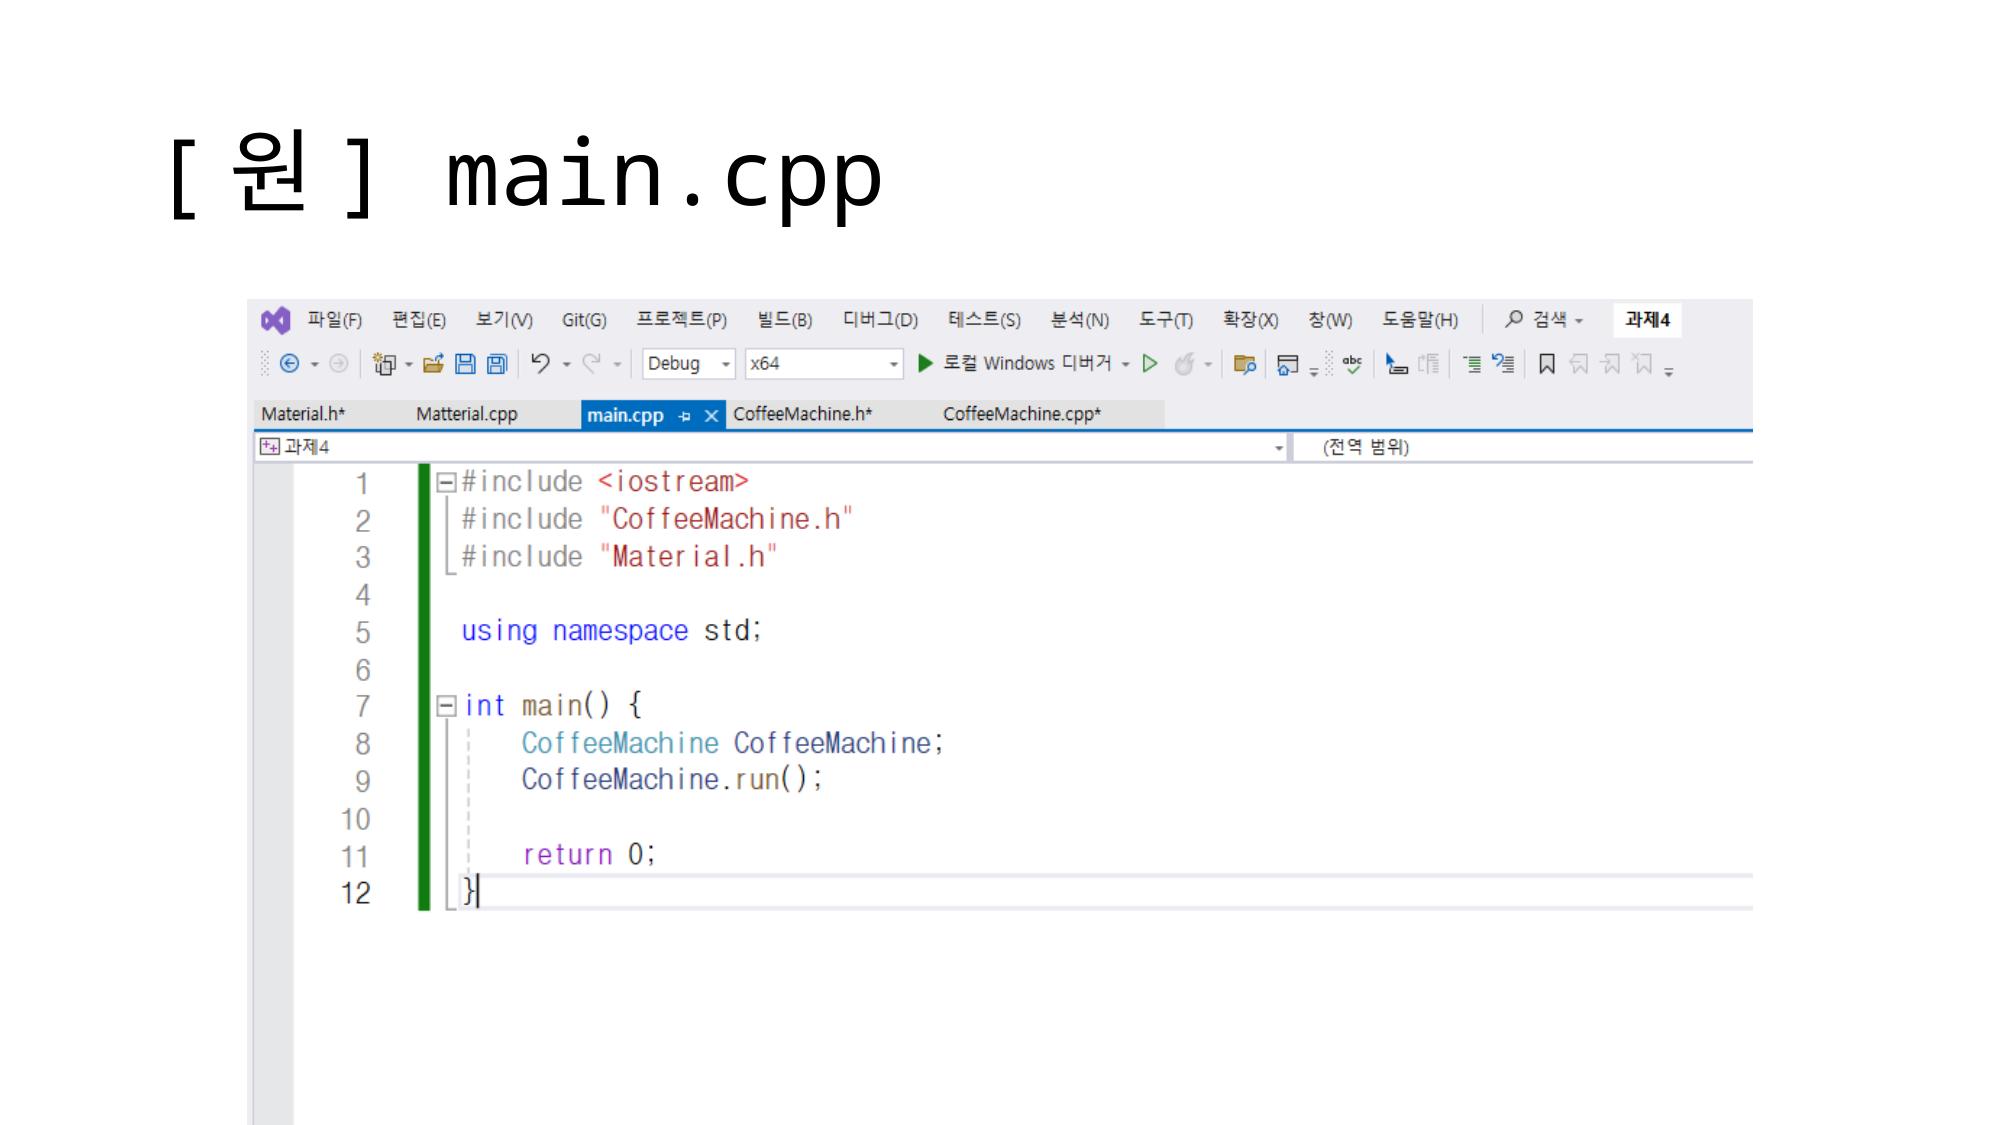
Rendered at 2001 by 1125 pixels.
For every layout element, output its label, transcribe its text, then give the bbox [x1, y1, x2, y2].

title [원] main.cpp [137, 59, 1863, 278]
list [247, 299, 1753, 1125]
